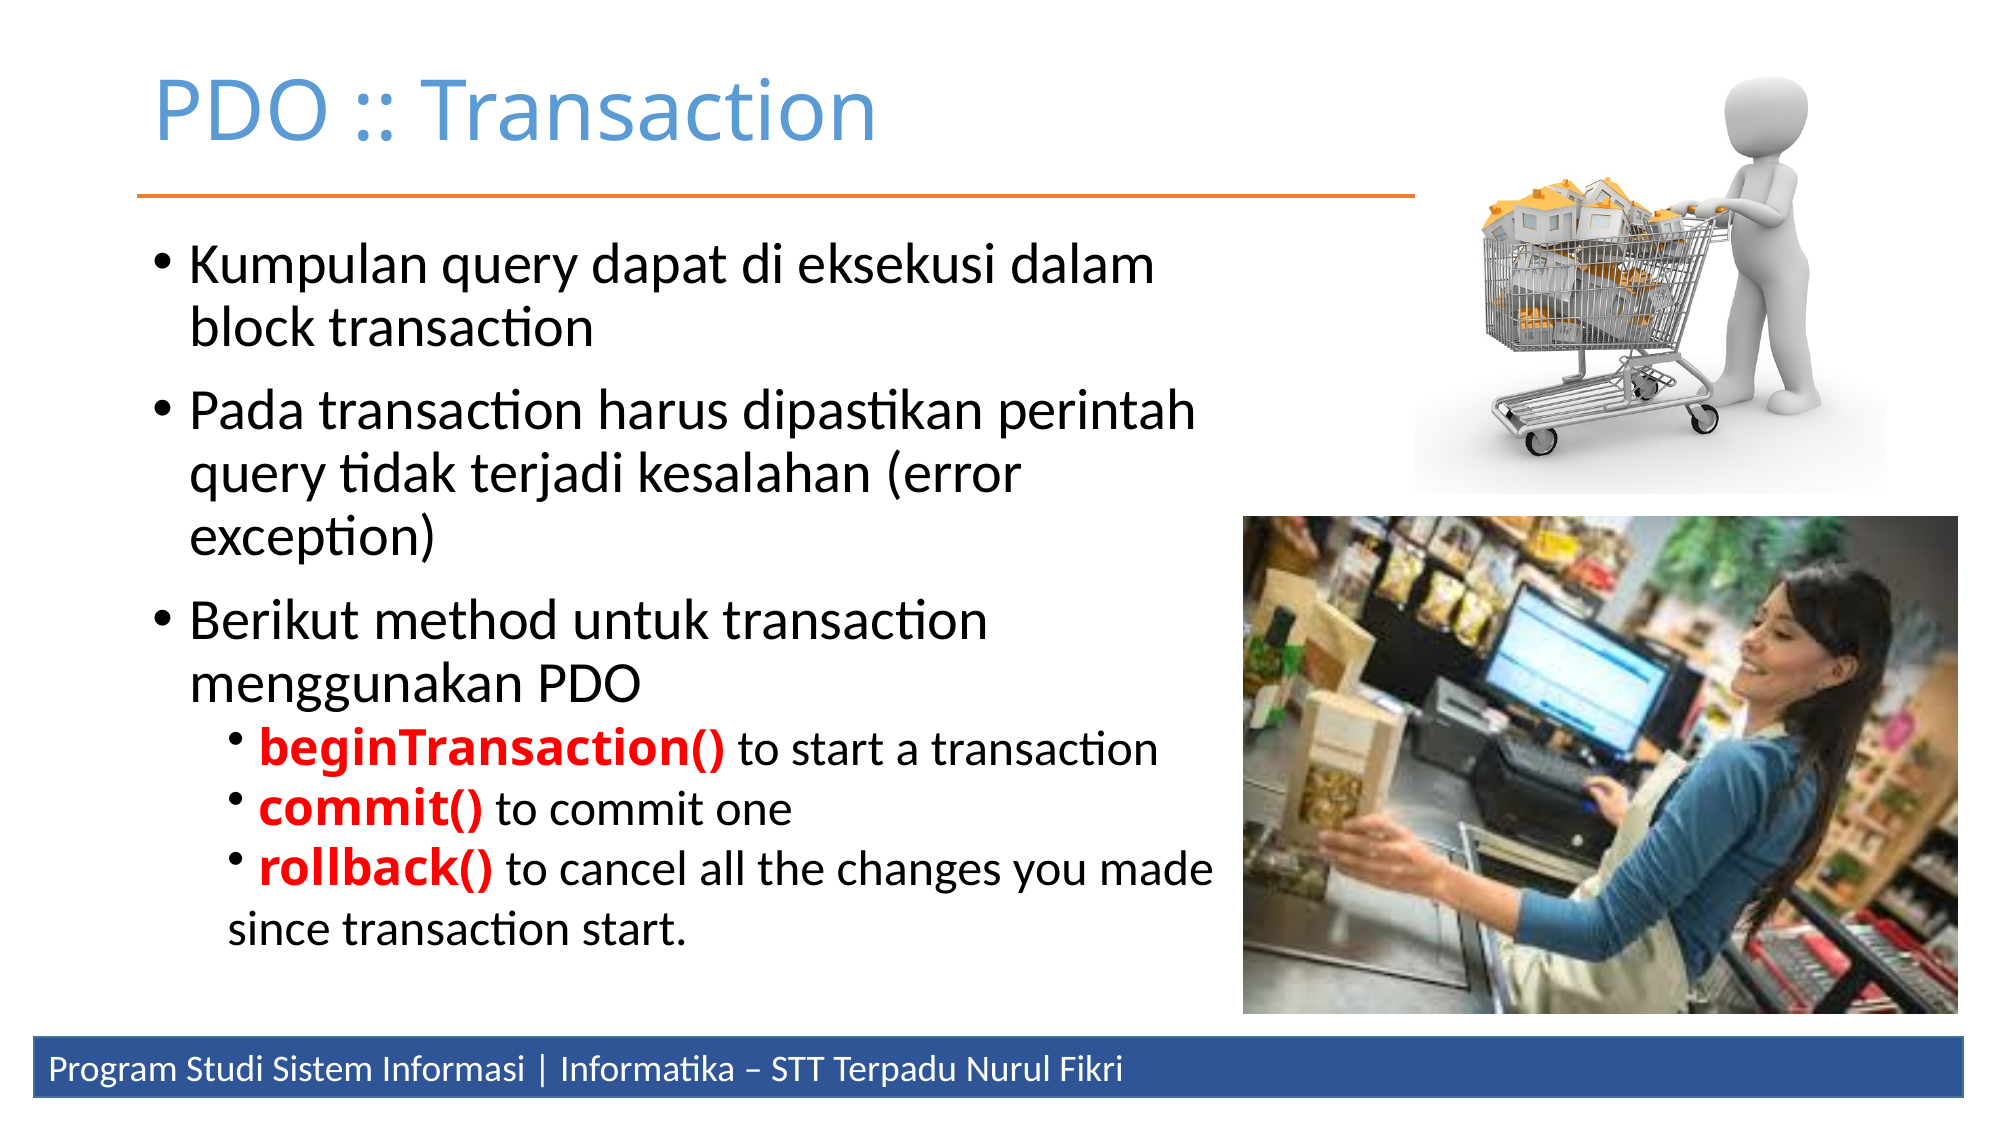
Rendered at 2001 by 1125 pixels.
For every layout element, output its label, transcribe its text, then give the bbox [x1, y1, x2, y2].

list Kumpulan query dapat di eksekusi dalam block transaction Pada transaction harus dipastikan perintah query tidak terjadi kesalahan (error exception) Berikut method untuk transaction menggunakan PDO beginTransaction() to start a transaction commit() to commit one rollback() to cancel all the changes you made since transaction start. [137, 225, 1279, 1014]
picture [1415, 22, 1887, 494]
title PDO :: Transaction [137, 59, 1415, 167]
picture [1243, 516, 1958, 1014]
